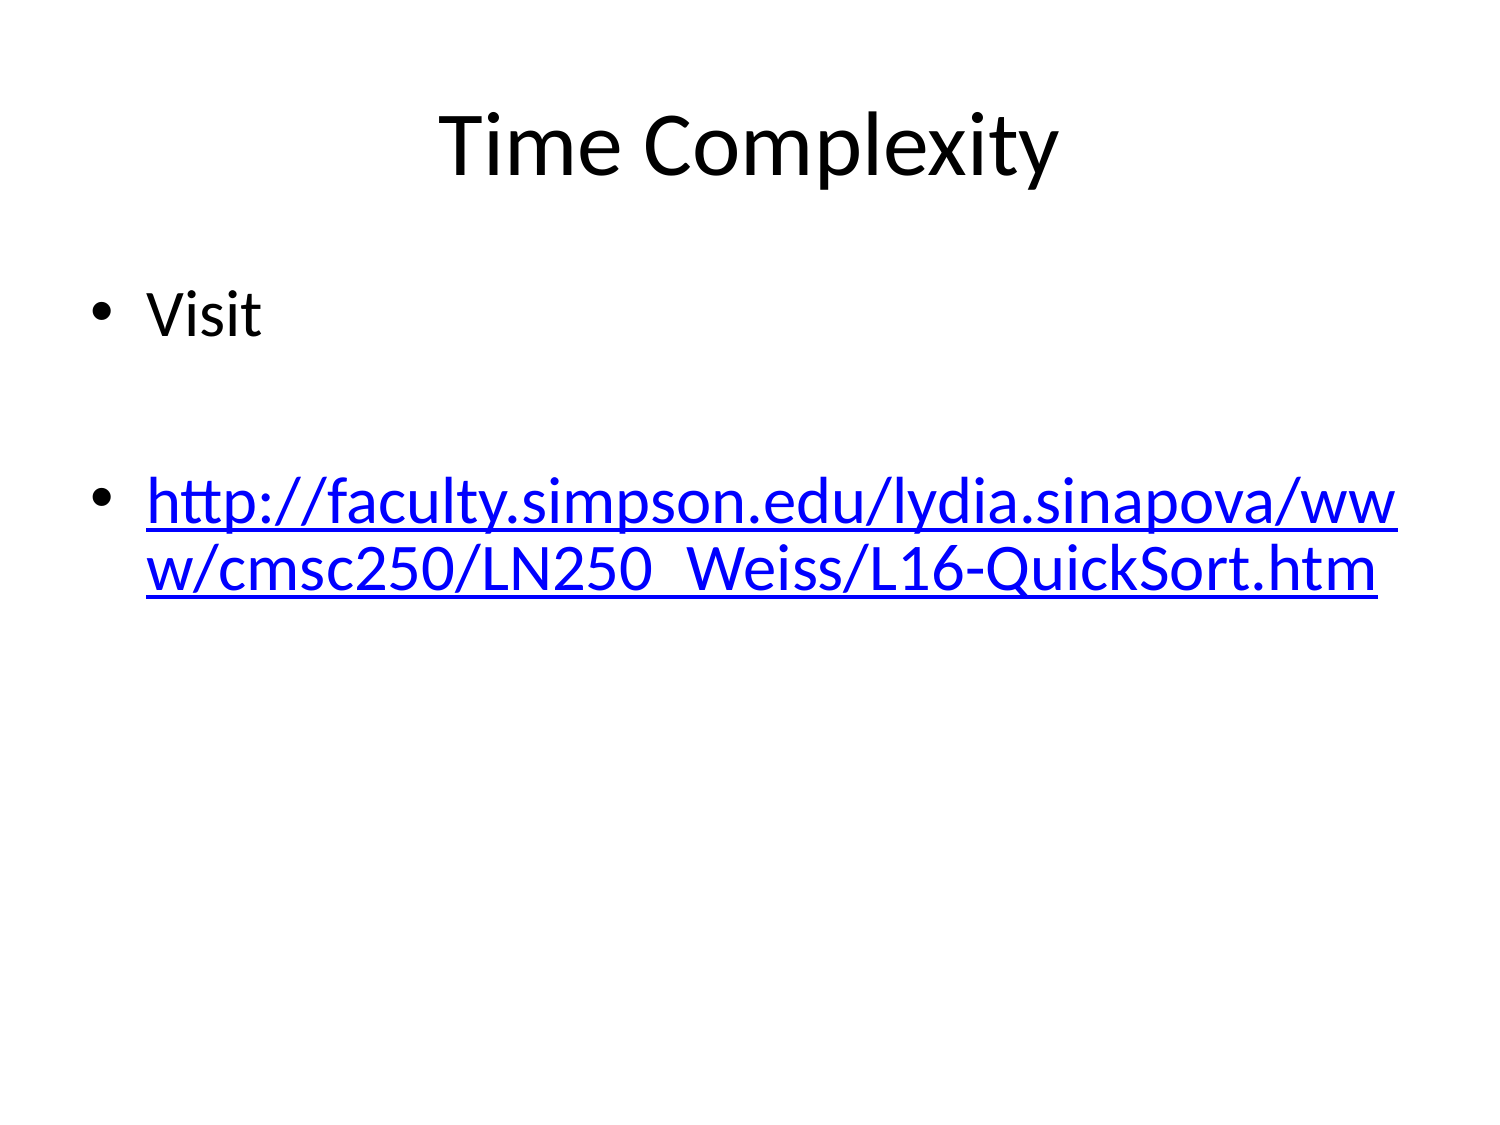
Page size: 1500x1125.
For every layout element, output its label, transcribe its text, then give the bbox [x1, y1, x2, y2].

list Visit http://faculty.simpson.edu/lydia.sinapova/www/cmsc250/LN250_Weiss/L16-QuickSort.htm [75, 262, 1425, 1005]
title Time Complexity [75, 45, 1425, 233]
